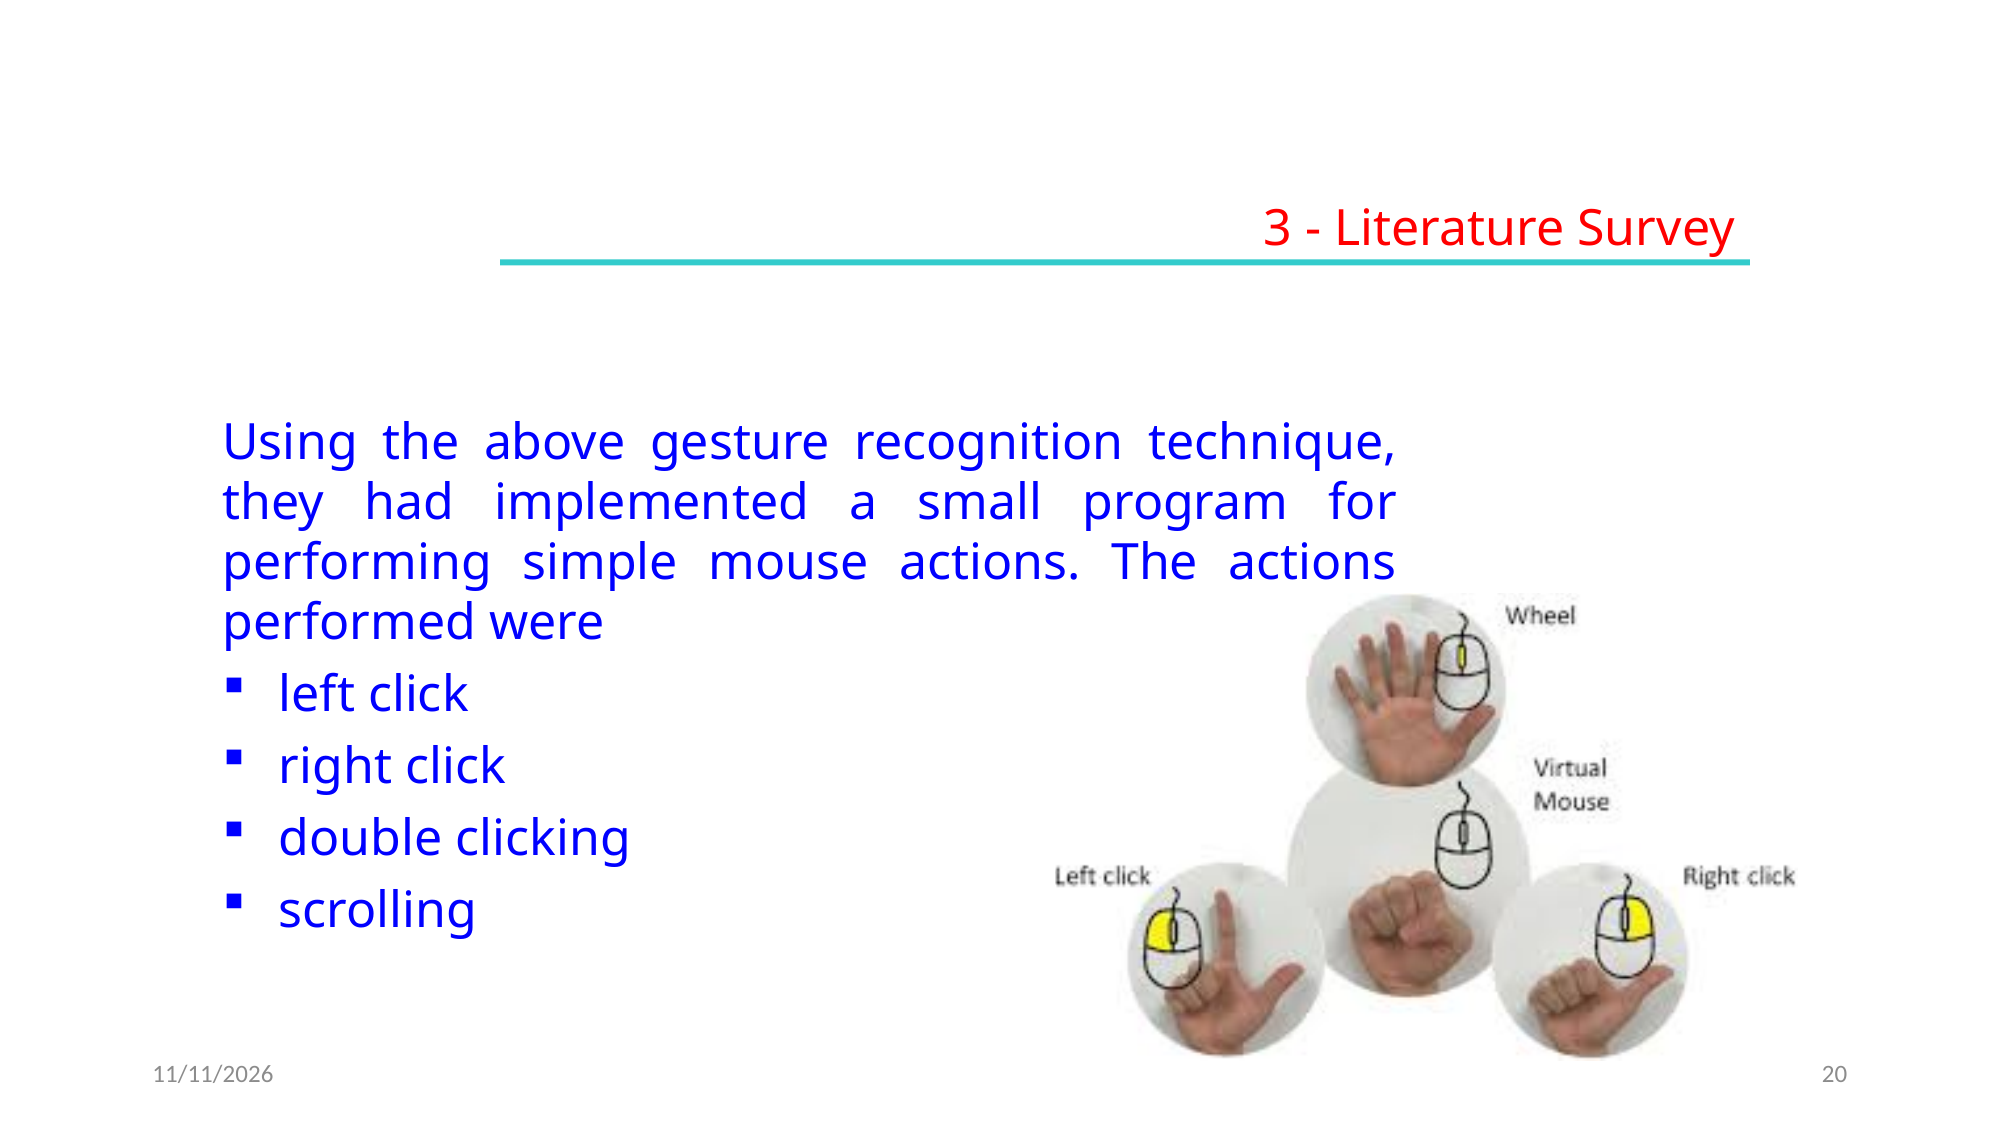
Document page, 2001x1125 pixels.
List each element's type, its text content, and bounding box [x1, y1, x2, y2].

picture [1054, 593, 1798, 1061]
text_box 3 - Literature Survey [585, 187, 1750, 264]
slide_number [137, 1042, 588, 1103]
text_box Using the above gesture recognition technique, they had implemented a small program for performing simple mouse actions. The actions performed were left click right click double clicking scrolling [151, 265, 1413, 1082]
text_box [500, 259, 1750, 266]
slide_number 20 [1412, 1042, 1863, 1103]
